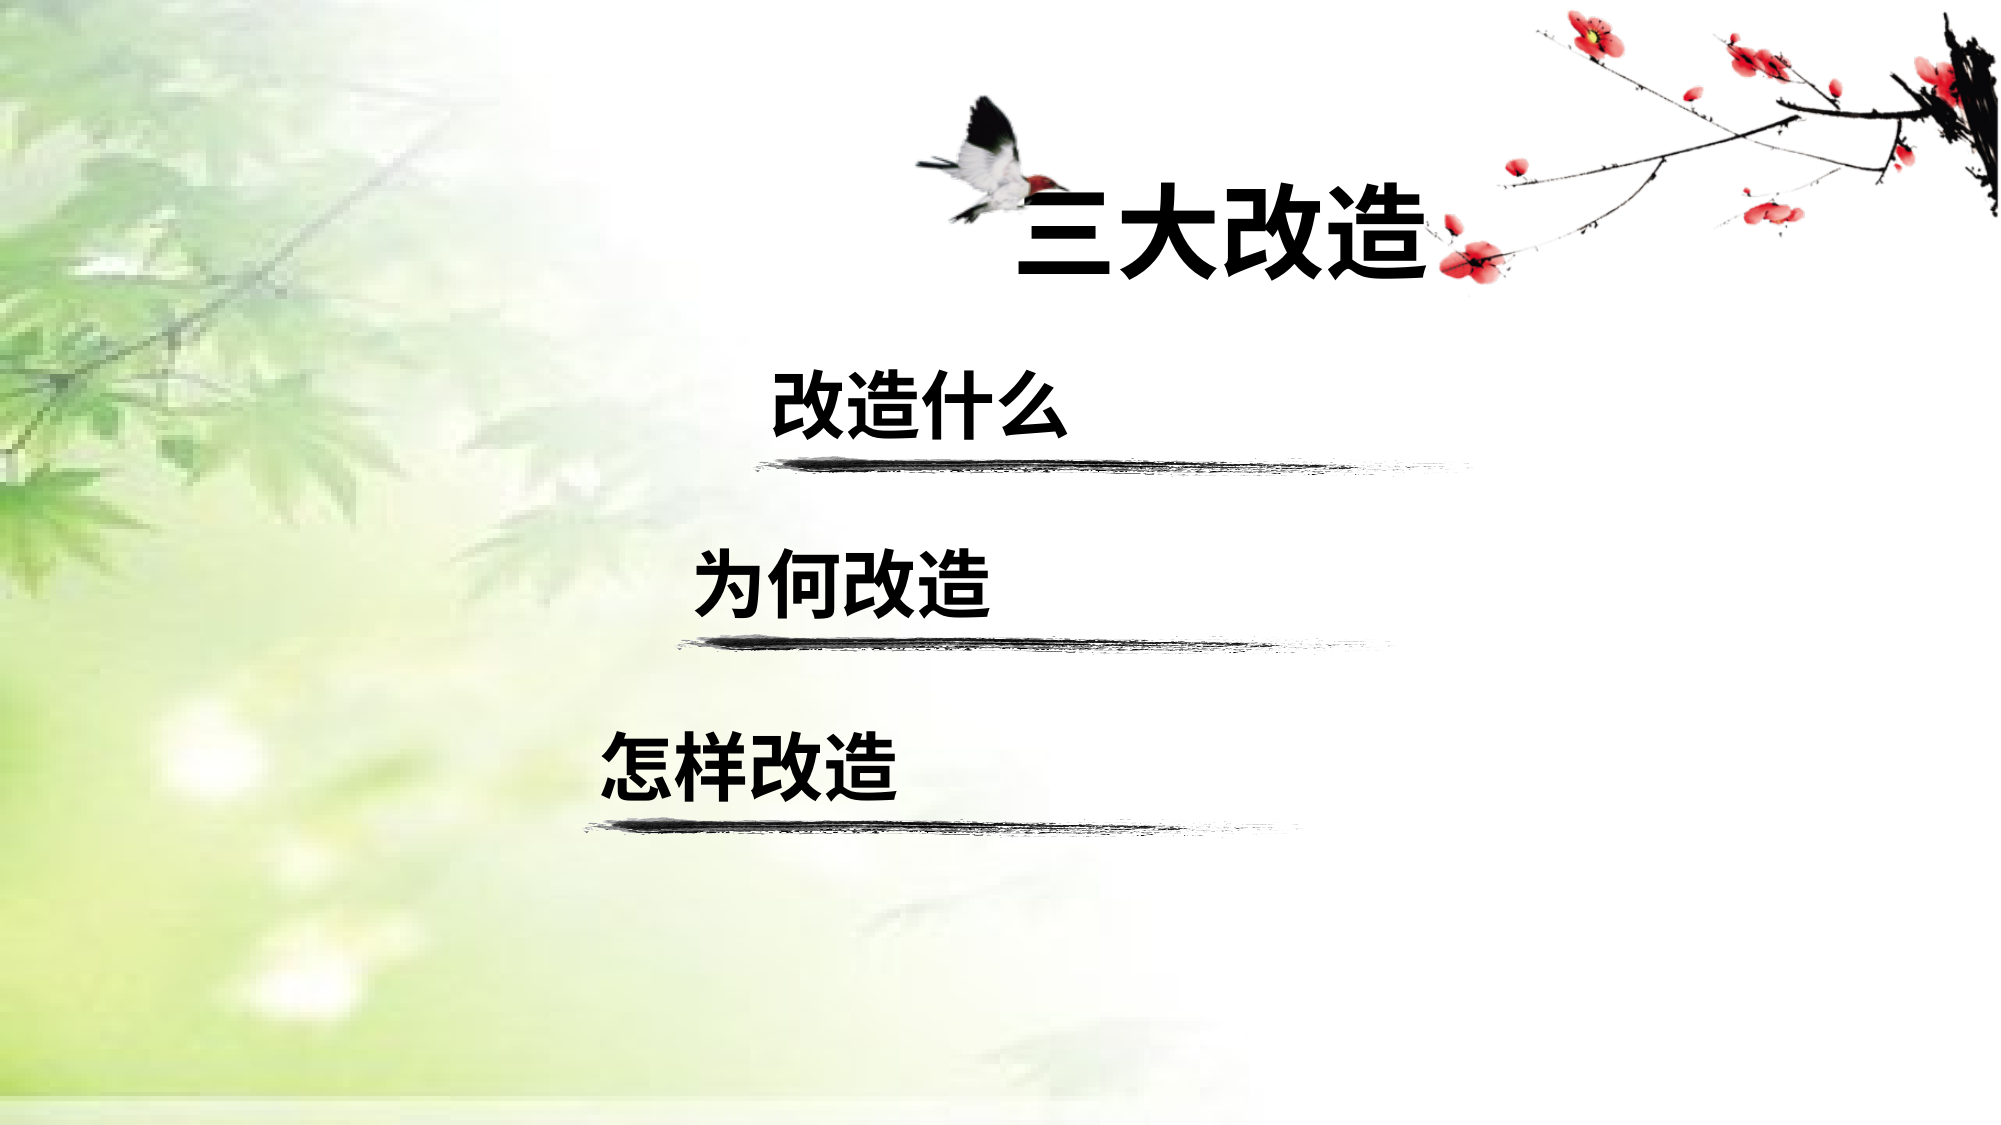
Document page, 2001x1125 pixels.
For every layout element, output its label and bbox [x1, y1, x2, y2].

text_box [747, 351, 1495, 478]
text_box [576, 712, 1324, 839]
text_box [669, 529, 1416, 656]
text_box [829, 30, 1459, 351]
picture [0, 0, 2001, 1125]
